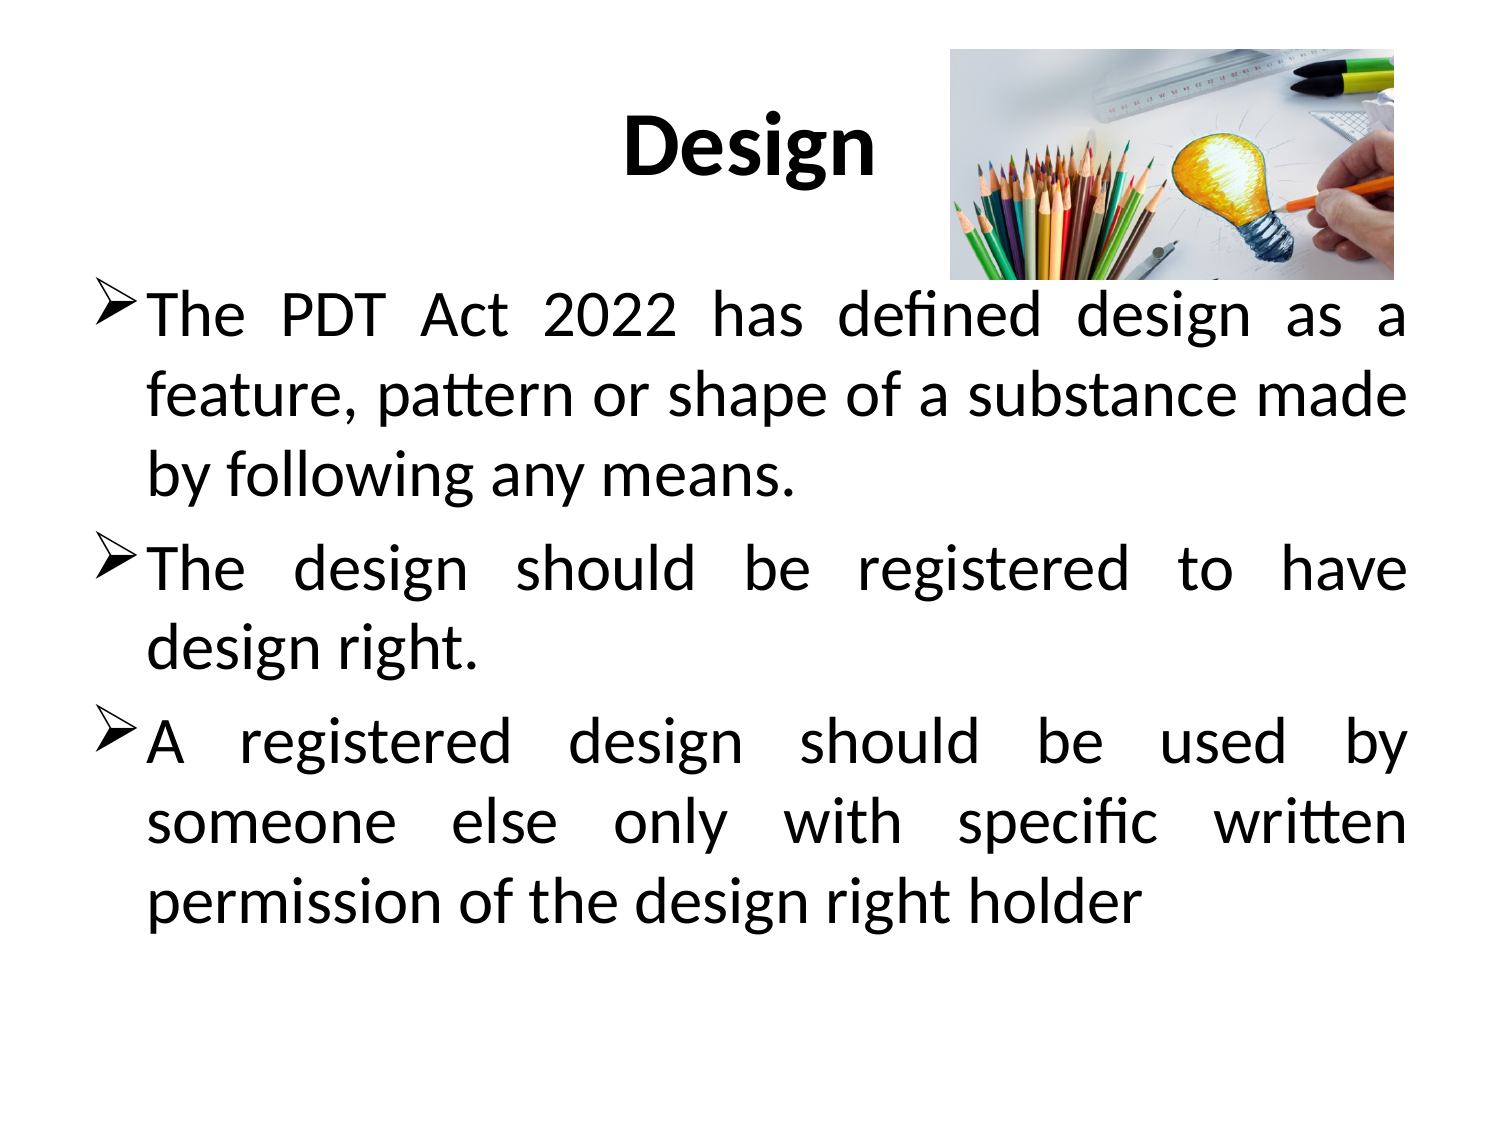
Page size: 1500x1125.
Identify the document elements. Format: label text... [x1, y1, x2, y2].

title Design [75, 45, 1425, 233]
list The PDT Act 2022 has defined design as a feature, pattern or shape of a substance made by following any means. The design should be registered to have design right. A registered design should be used by someone else only with specific written permission of the design right holder [75, 262, 1425, 1005]
picture [949, 49, 1395, 281]
